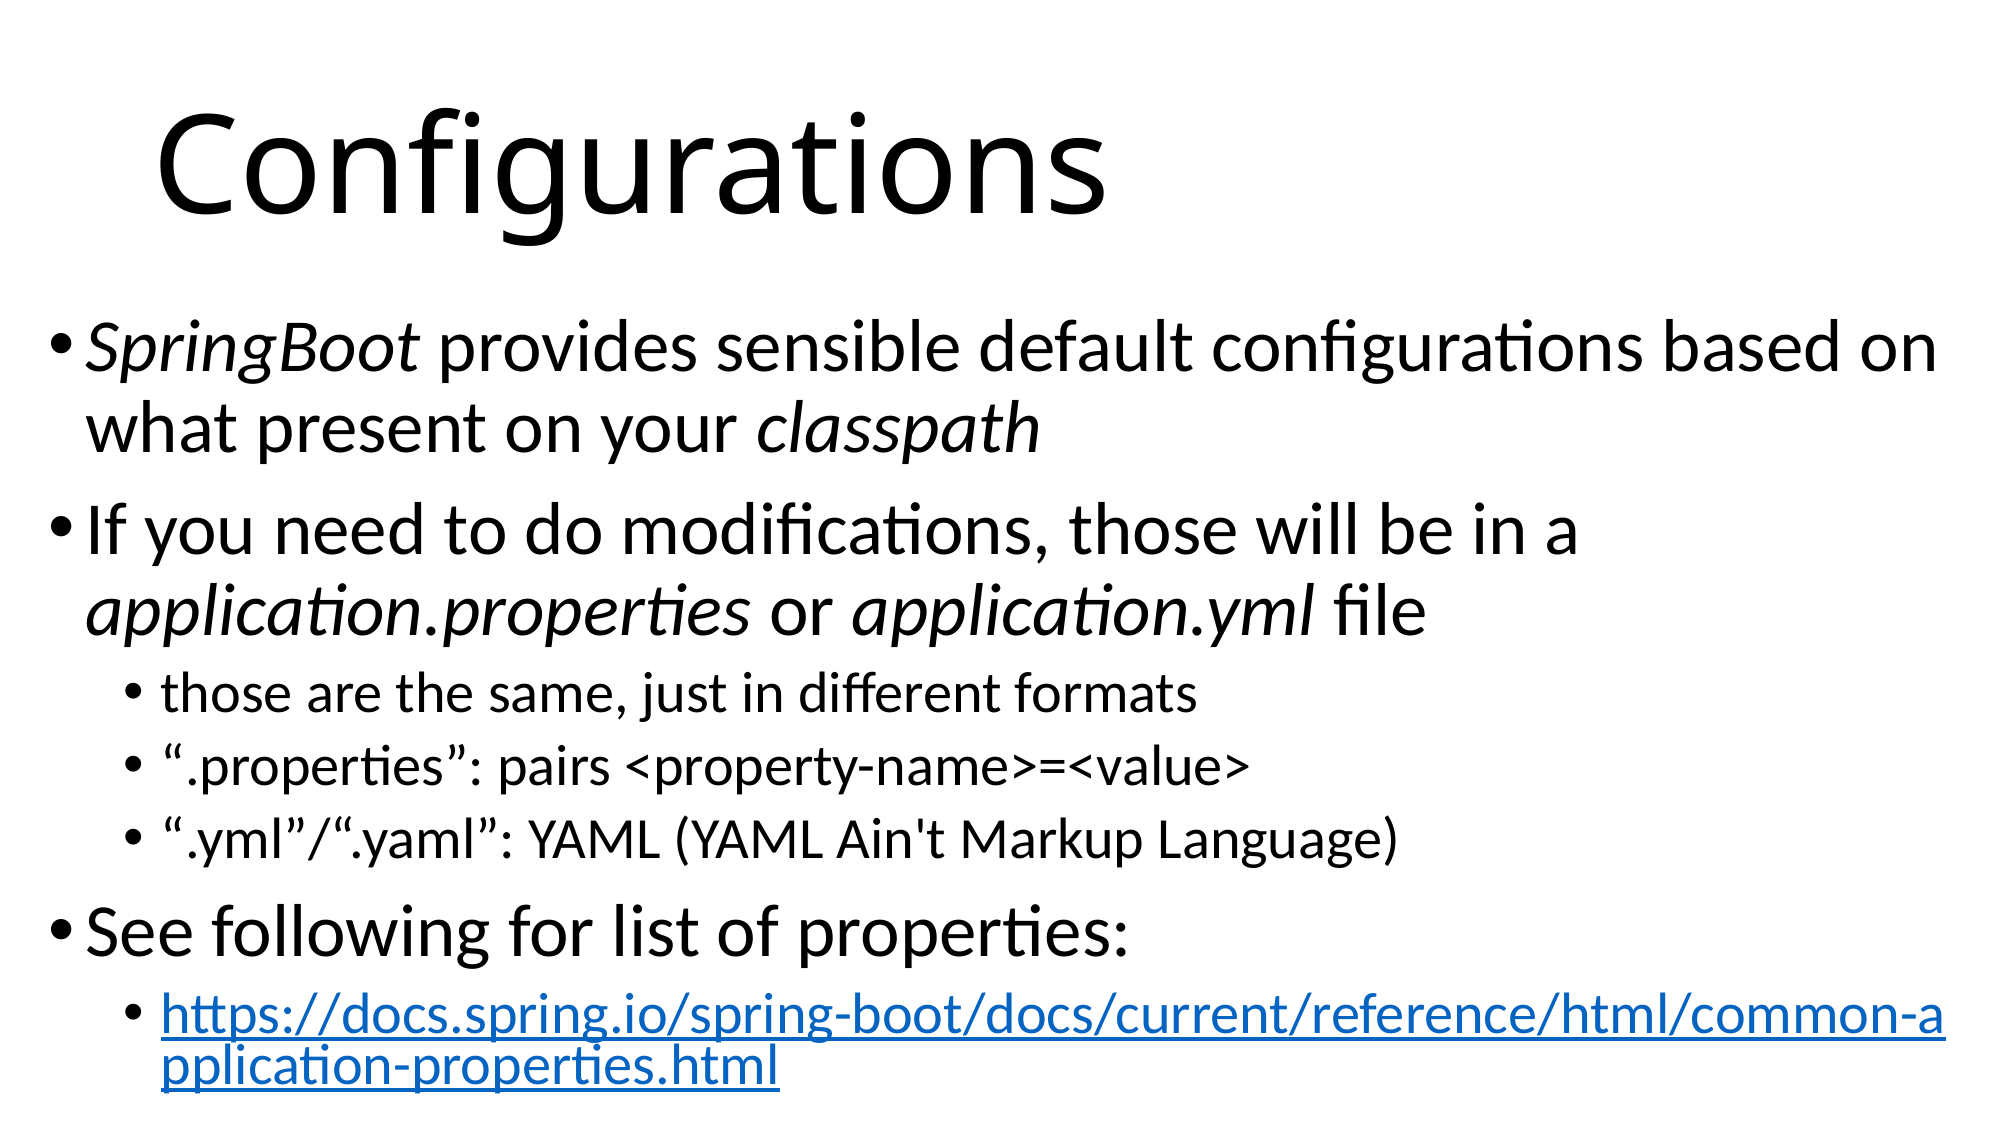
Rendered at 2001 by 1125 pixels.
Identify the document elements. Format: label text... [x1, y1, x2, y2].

title Configurations [137, 59, 1863, 278]
list SpringBoot provides sensible default configurations based on what present on your classpath If you need to do modifications, those will be in a application.properties or application.yml file those are the same, just in different formats “.properties”: pairs <property-name>=<value> “.yml”/“.yaml”: YAML (YAML Ain't Markup Language) See following for list of properties: https://docs.spring.io/spring-boot/docs/current/reference/html/common-application-properties.html [33, 299, 1962, 1100]
